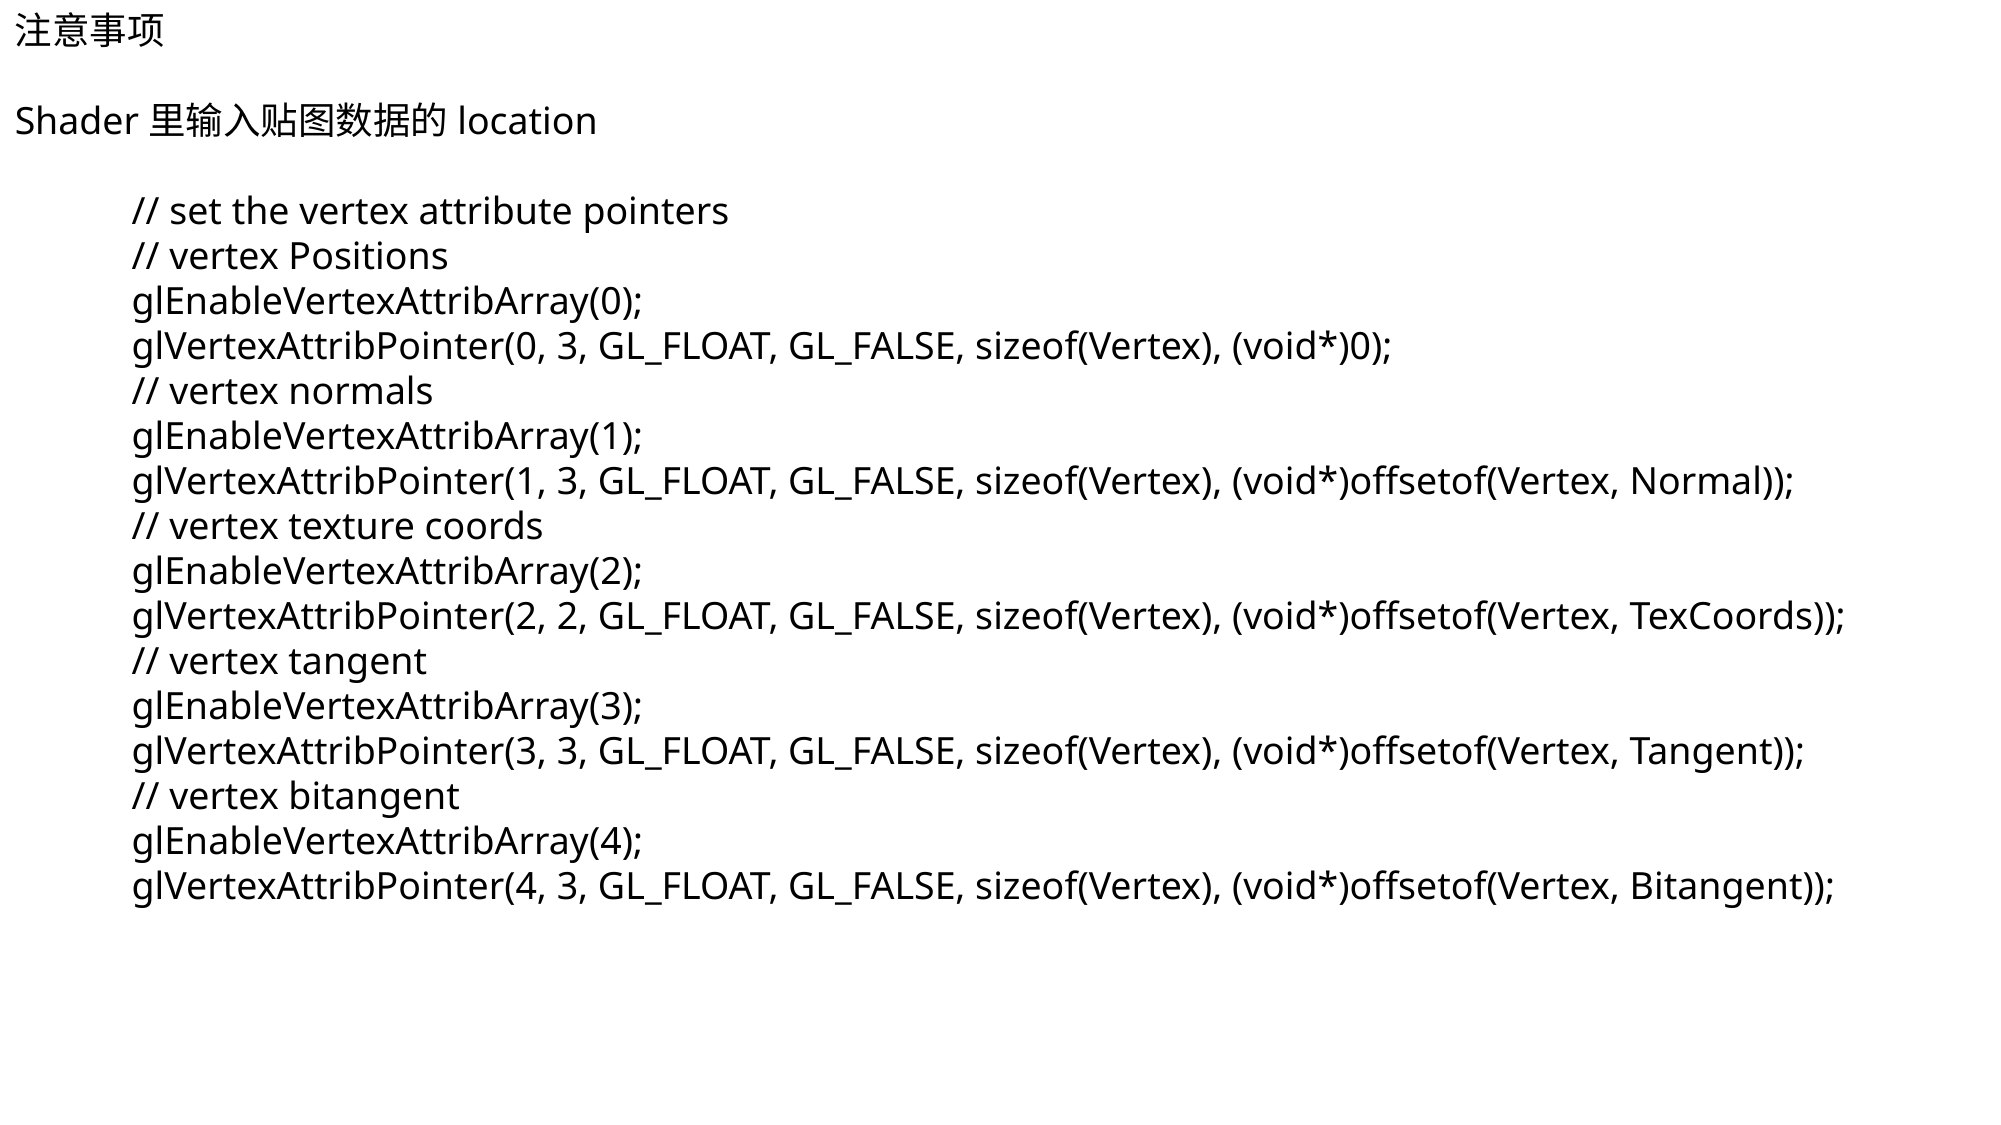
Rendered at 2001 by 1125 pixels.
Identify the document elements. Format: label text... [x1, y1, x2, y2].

text_box 注意事项 Shader里输入贴图数据的location // set the vertex attribute pointers // vertex Positions glEnableVertexAttribArray(0); glVertexAttribPointer(0, 3, GL_FLOAT, GL_FALSE, sizeof(Vertex), (void*)0); // vertex normals glEnableVertexAttribArray(1); glVertexAttribPointer(1, 3, GL_FLOAT, GL_FALSE, sizeof(Vertex), (void*)offsetof(Vertex, Normal)); // vertex texture coords glEnableVertexAttribArray(2); glVertexAttribPointer(2, 2, GL_FLOAT, GL_FALSE, sizeof(Vertex), (void*)offsetof(Vertex, TexCoords)); // vertex tangent glEnableVertexAttribArray(3); glVertexAttribPointer(3, 3, GL_FLOAT, GL_FALSE, sizeof(Vertex), (void*)offsetof(Vertex, Tangent)); // vertex bitangent glEnableVertexAttribArray(4); glVertexAttribPointer(4, 3, GL_FLOAT, GL_FALSE, sizeof(Vertex), (void*)offsetof(Vertex, Bitangent)); [0, 0, 2000, 1005]
